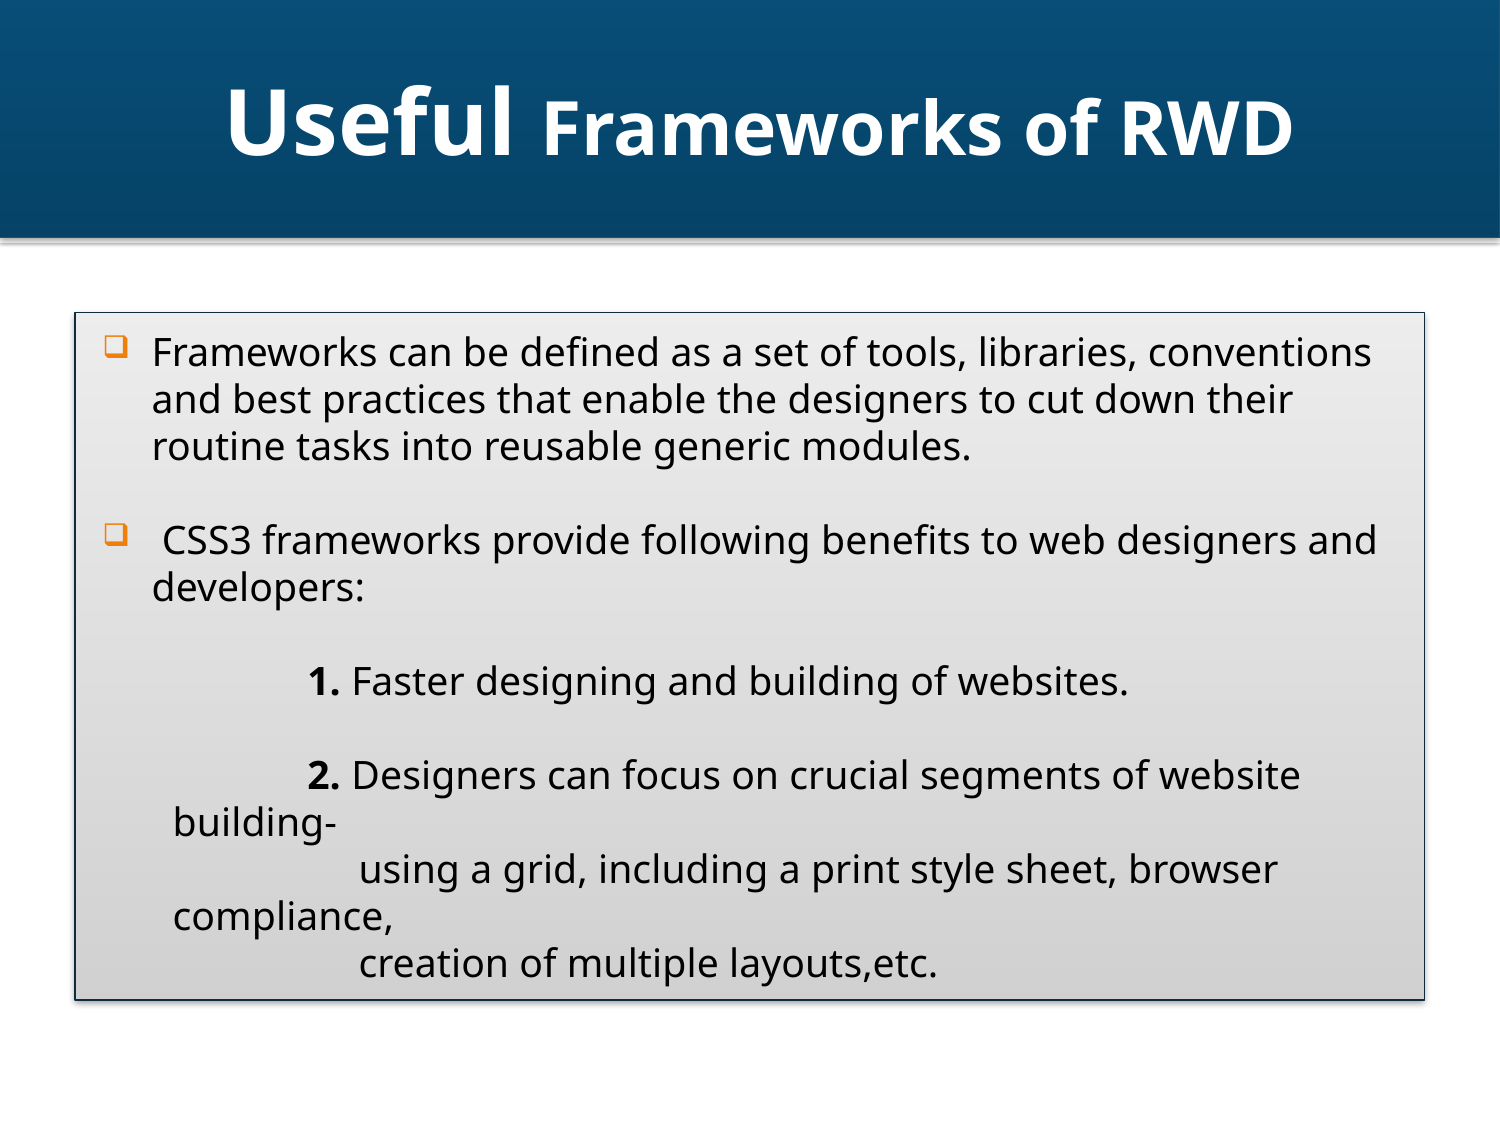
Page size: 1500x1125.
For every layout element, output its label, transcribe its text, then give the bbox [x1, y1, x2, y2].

text_box [0, 0, 1500, 238]
title Useful Frameworks of RWD [187, 50, 1325, 188]
list Frameworks can be defined as a set of tools, libraries, conventions and best practices that enable the designers to cut down their routine tasks into reusable generic modules. CSS3 frameworks provide following benefits to web designers and developers: 1. Faster designing and building of websites. 2. Designers can focus on crucial segments of website building- using a grid, including a print style sheet, browser compliance, creation of multiple layouts,etc. [74, 312, 1425, 1001]
